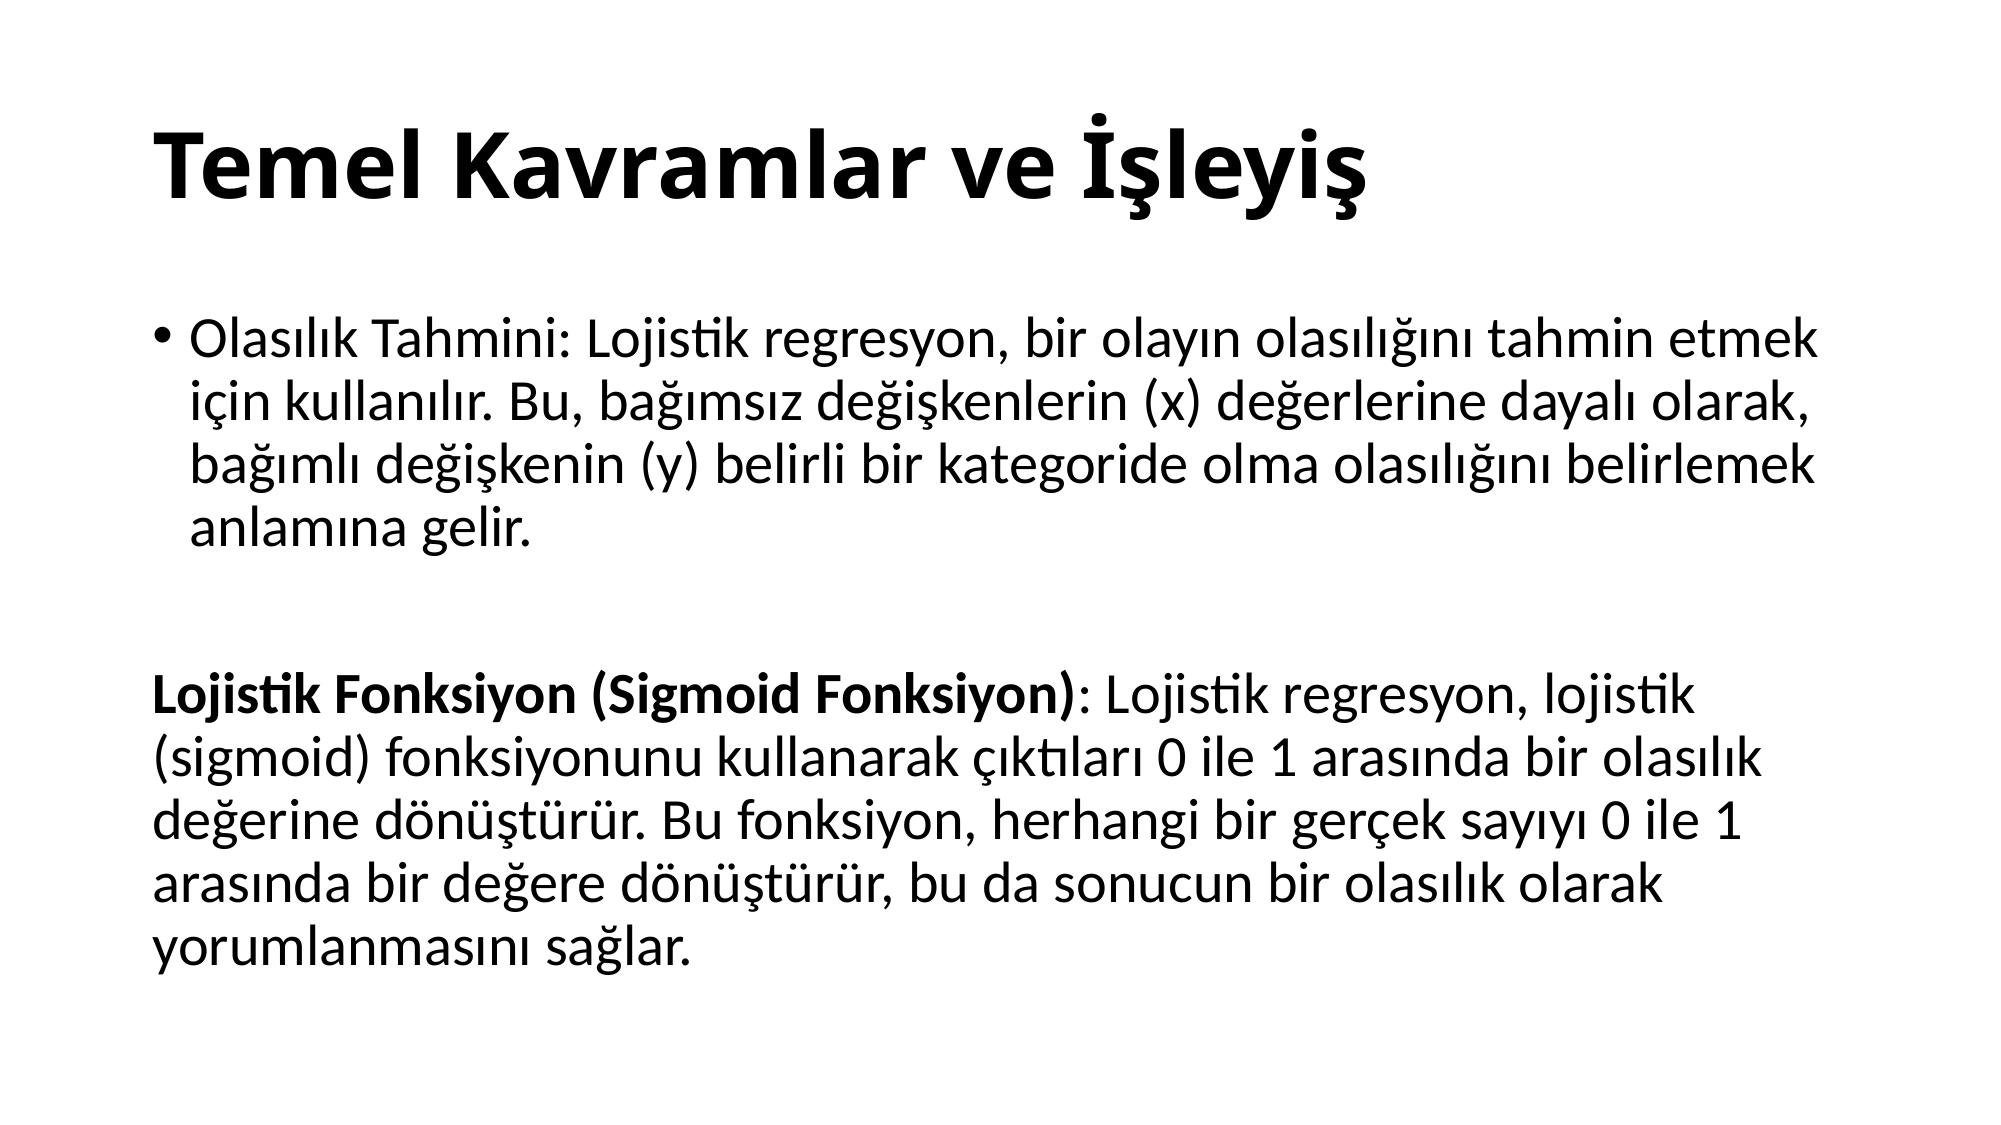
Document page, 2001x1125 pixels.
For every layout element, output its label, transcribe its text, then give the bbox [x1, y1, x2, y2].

list Olasılık Tahmini: Lojistik regresyon, bir olayın olasılığını tahmin etmek için kullanılır. Bu, bağımsız değişkenlerin (x) değerlerine dayalı olarak, bağımlı değişkenin (y) belirli bir kategoride olma olasılığını belirlemek anlamına gelir. Lojistik Fonksiyon (Sigmoid Fonksiyon): Lojistik regresyon, lojistik (sigmoid) fonksiyonunu kullanarak çıktıları 0 ile 1 arasında bir olasılık değerine dönüştürür. Bu fonksiyon, herhangi bir gerçek sayıyı 0 ile 1 arasında bir değere dönüştürür, bu da sonucun bir olasılık olarak yorumlanmasını sağlar. [137, 299, 1863, 1014]
title Temel Kavramlar ve İşleyiş [137, 59, 1863, 278]
